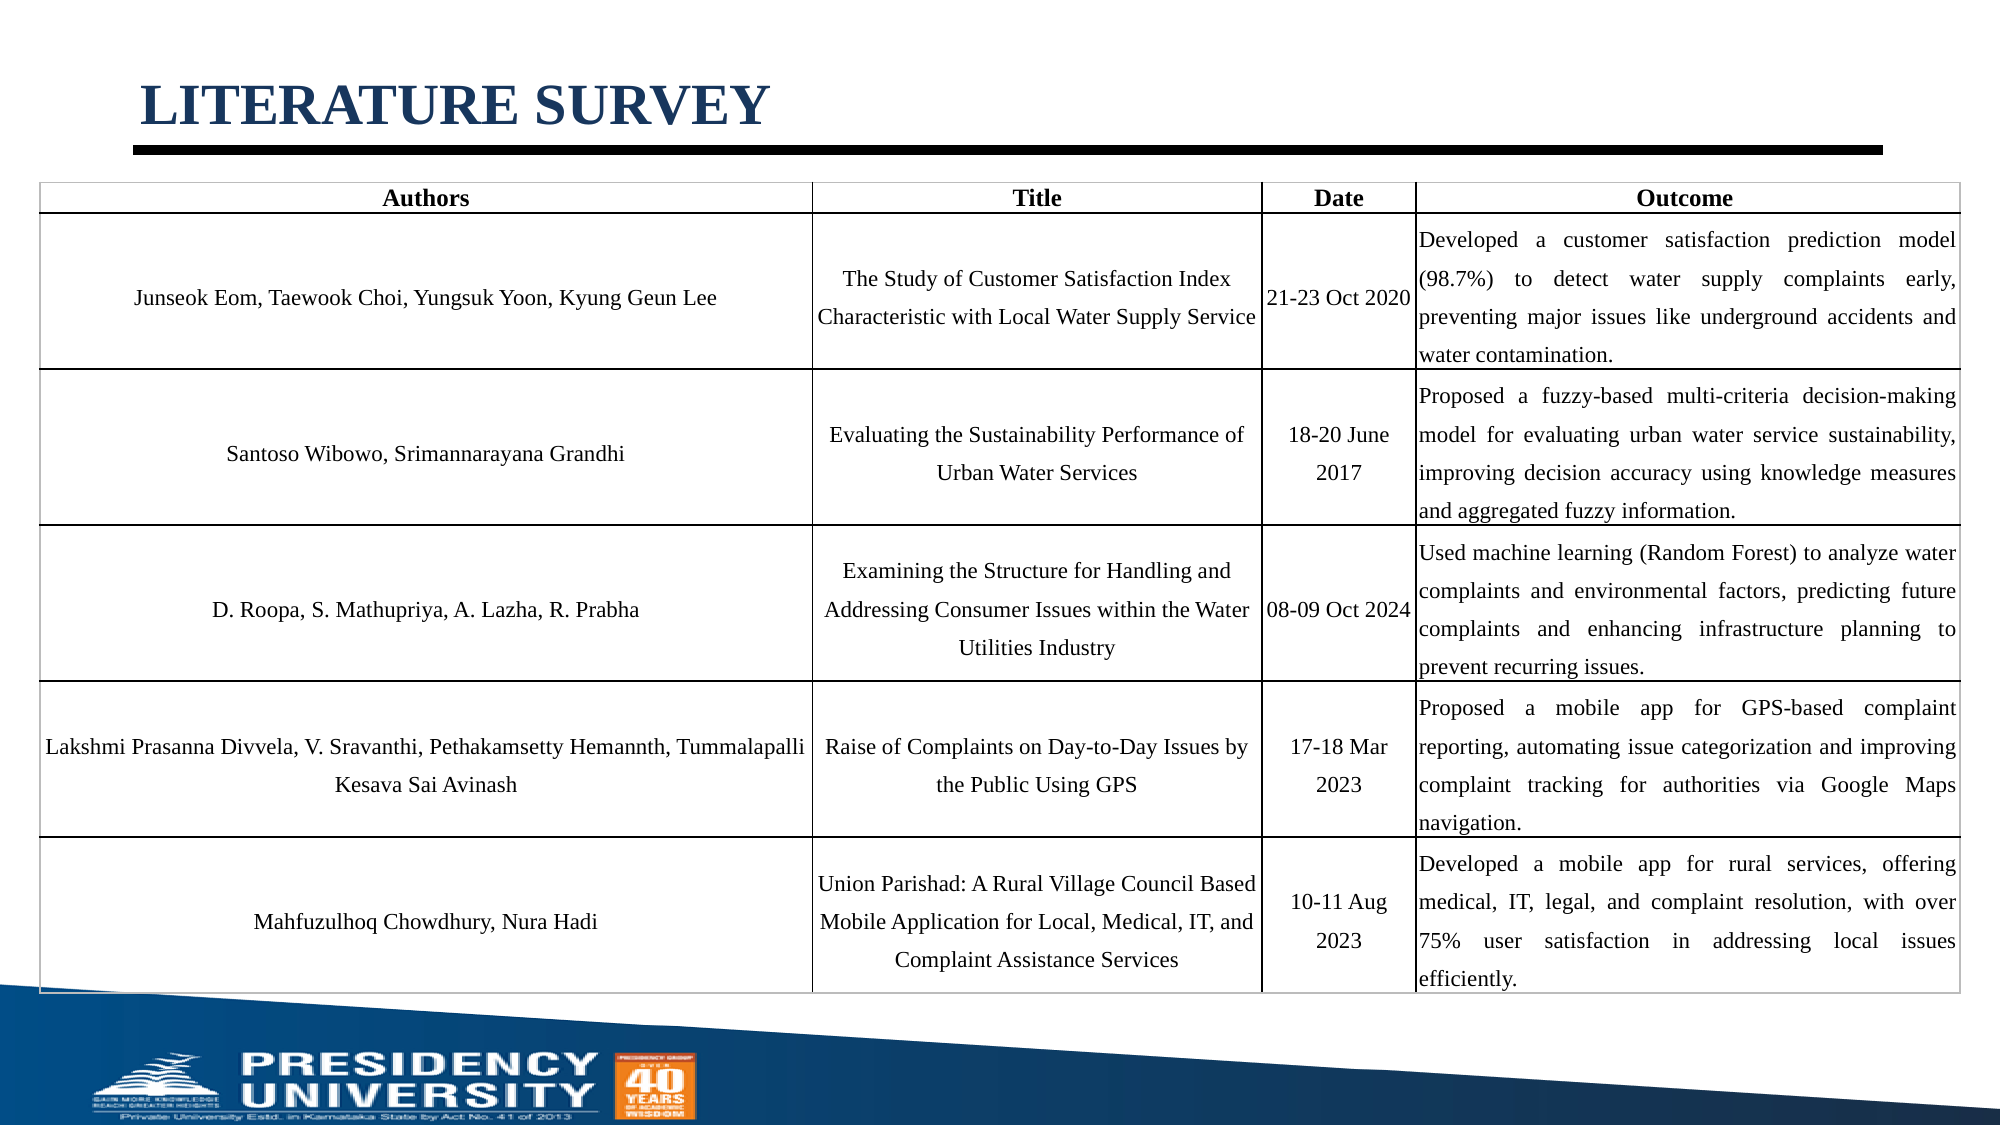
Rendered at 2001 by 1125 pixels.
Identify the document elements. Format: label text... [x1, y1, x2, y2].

table_cell 08-09 Oct 2024 [1263, 526, 1415, 680]
table_cell The Study of Customer Satisfaction Index Characteristic with Local Water Supply Service [813, 214, 1261, 368]
table_header Date [1263, 183, 1415, 212]
table_header Title [813, 183, 1261, 212]
table_cell 10-11 Aug 2023 [1263, 838, 1415, 992]
table_cell D. Roopa, S. Mathupriya, A. Lazha, R. Prabha [41, 526, 812, 680]
table_cell Lakshmi Prasanna Divvela, V. Sravanthi, Pethakamsetty Hemannth, Tummalapalli Kesava Sai Avinash [41, 682, 812, 836]
table_header Authors [41, 183, 812, 212]
table_cell Junseok Eom, Taewook Choi, Yungsuk Yoon, Kyung Geun Lee [41, 214, 812, 368]
table_cell 18-20 June 2017 [1263, 370, 1415, 524]
picture [0, 982, 2000, 1125]
table_cell Mahfuzulhoq Chowdhury, Nura Hadi [41, 838, 812, 992]
table_cell Union Parishad: A Rural Village Council Based Mobile Application for Local, Medical, IT, and Complaint Assistance Services [813, 838, 1261, 992]
table_cell 17-18 Mar 2023 [1263, 682, 1415, 836]
table_cell Developed a mobile app for rural services, offering medical, IT, legal, and complaint resolution, with over 75% user satisfaction in addressing local issues efficiently. [1417, 838, 1959, 992]
table_cell Santoso Wibowo, Srimannarayana Grandhi [41, 370, 812, 524]
table_cell Proposed a fuzzy-based multi-criteria decision-making model for evaluating urban water service sustainability, improving decision accuracy using knowledge measures and aggregated fuzzy information. [1417, 370, 1959, 524]
table_header Outcome [1417, 183, 1959, 212]
table_cell Developed a customer satisfaction prediction model (98.7%) to detect water supply complaints early, preventing major issues like underground accidents and water contamination. [1417, 214, 1959, 368]
table_cell 21-23 Oct 2020 [1263, 214, 1415, 368]
table_cell Examining the Structure for Handling and Addressing Consumer Issues within the Water Utilities Industry [813, 526, 1261, 680]
title LITERATURE SURVEY [125, 95, 1875, 176]
table_cell Raise of Complaints on Day-to-Day Issues by the Public Using GPS [813, 682, 1261, 836]
table_cell Used machine learning (Random Forest) to analyze water complaints and environmental factors, predicting future complaints and enhancing infrastructure planning to prevent recurring issues. [1417, 526, 1959, 680]
table_cell Proposed a mobile app for GPS-based complaint reporting, automating issue categorization and improving complaint tracking for authorities via Google Maps navigation. [1417, 682, 1959, 836]
table_cell Evaluating the Sustainability Performance of Urban Water Services [813, 370, 1261, 524]
